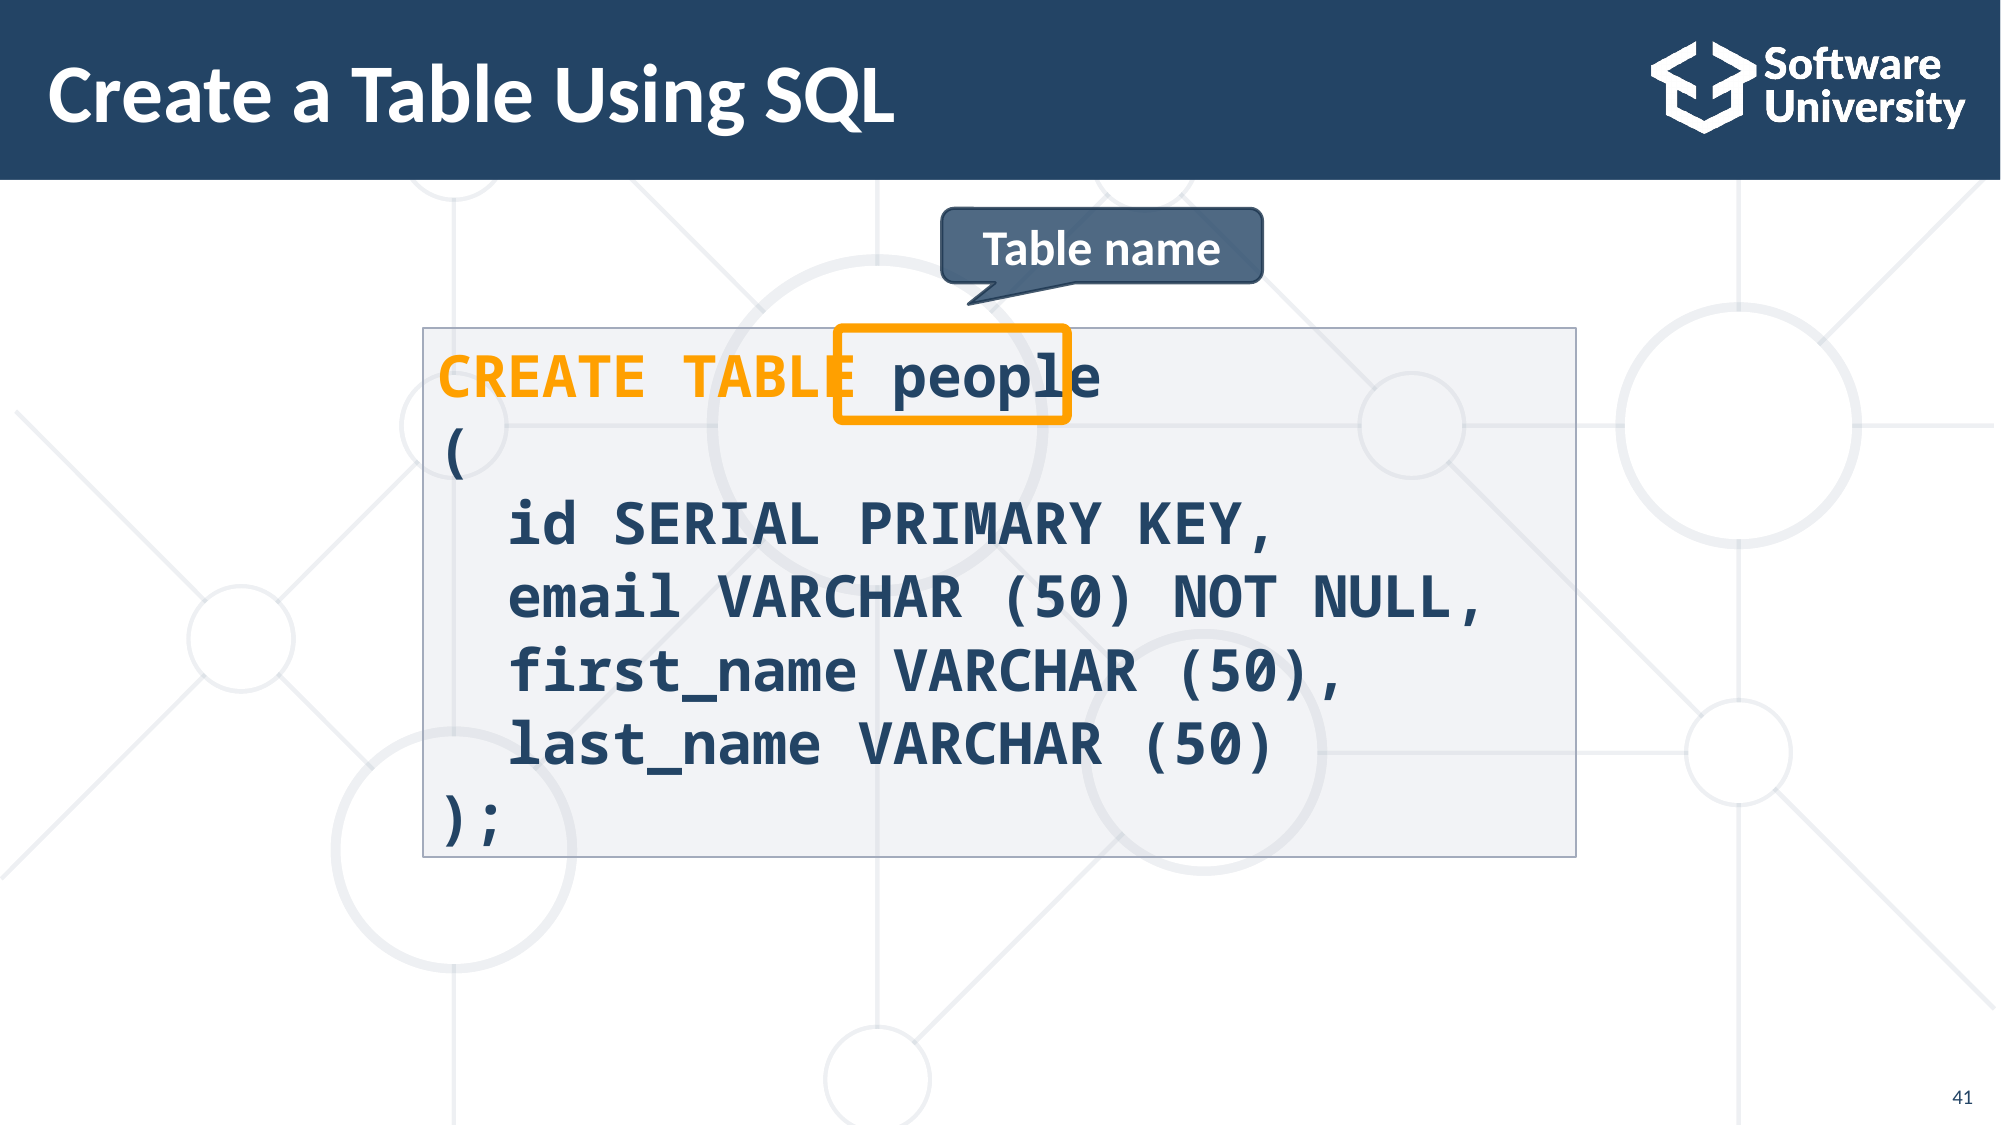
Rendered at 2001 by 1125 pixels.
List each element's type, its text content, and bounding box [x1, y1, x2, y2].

picture [1651, 41, 1966, 134]
text_box Table name [939, 206, 1265, 307]
slide_number 41 [1927, 1067, 1989, 1117]
title Create a Table Using SQL [31, 16, 1625, 162]
text_box CREATE TABLE people ( id SERIAL PRIMARY KEY, email VARCHAR (50) NOT NULL, first_name VARCHAR (50), last_name VARCHAR (50) ); [423, 327, 1577, 857]
text_box [835, 325, 1070, 423]
